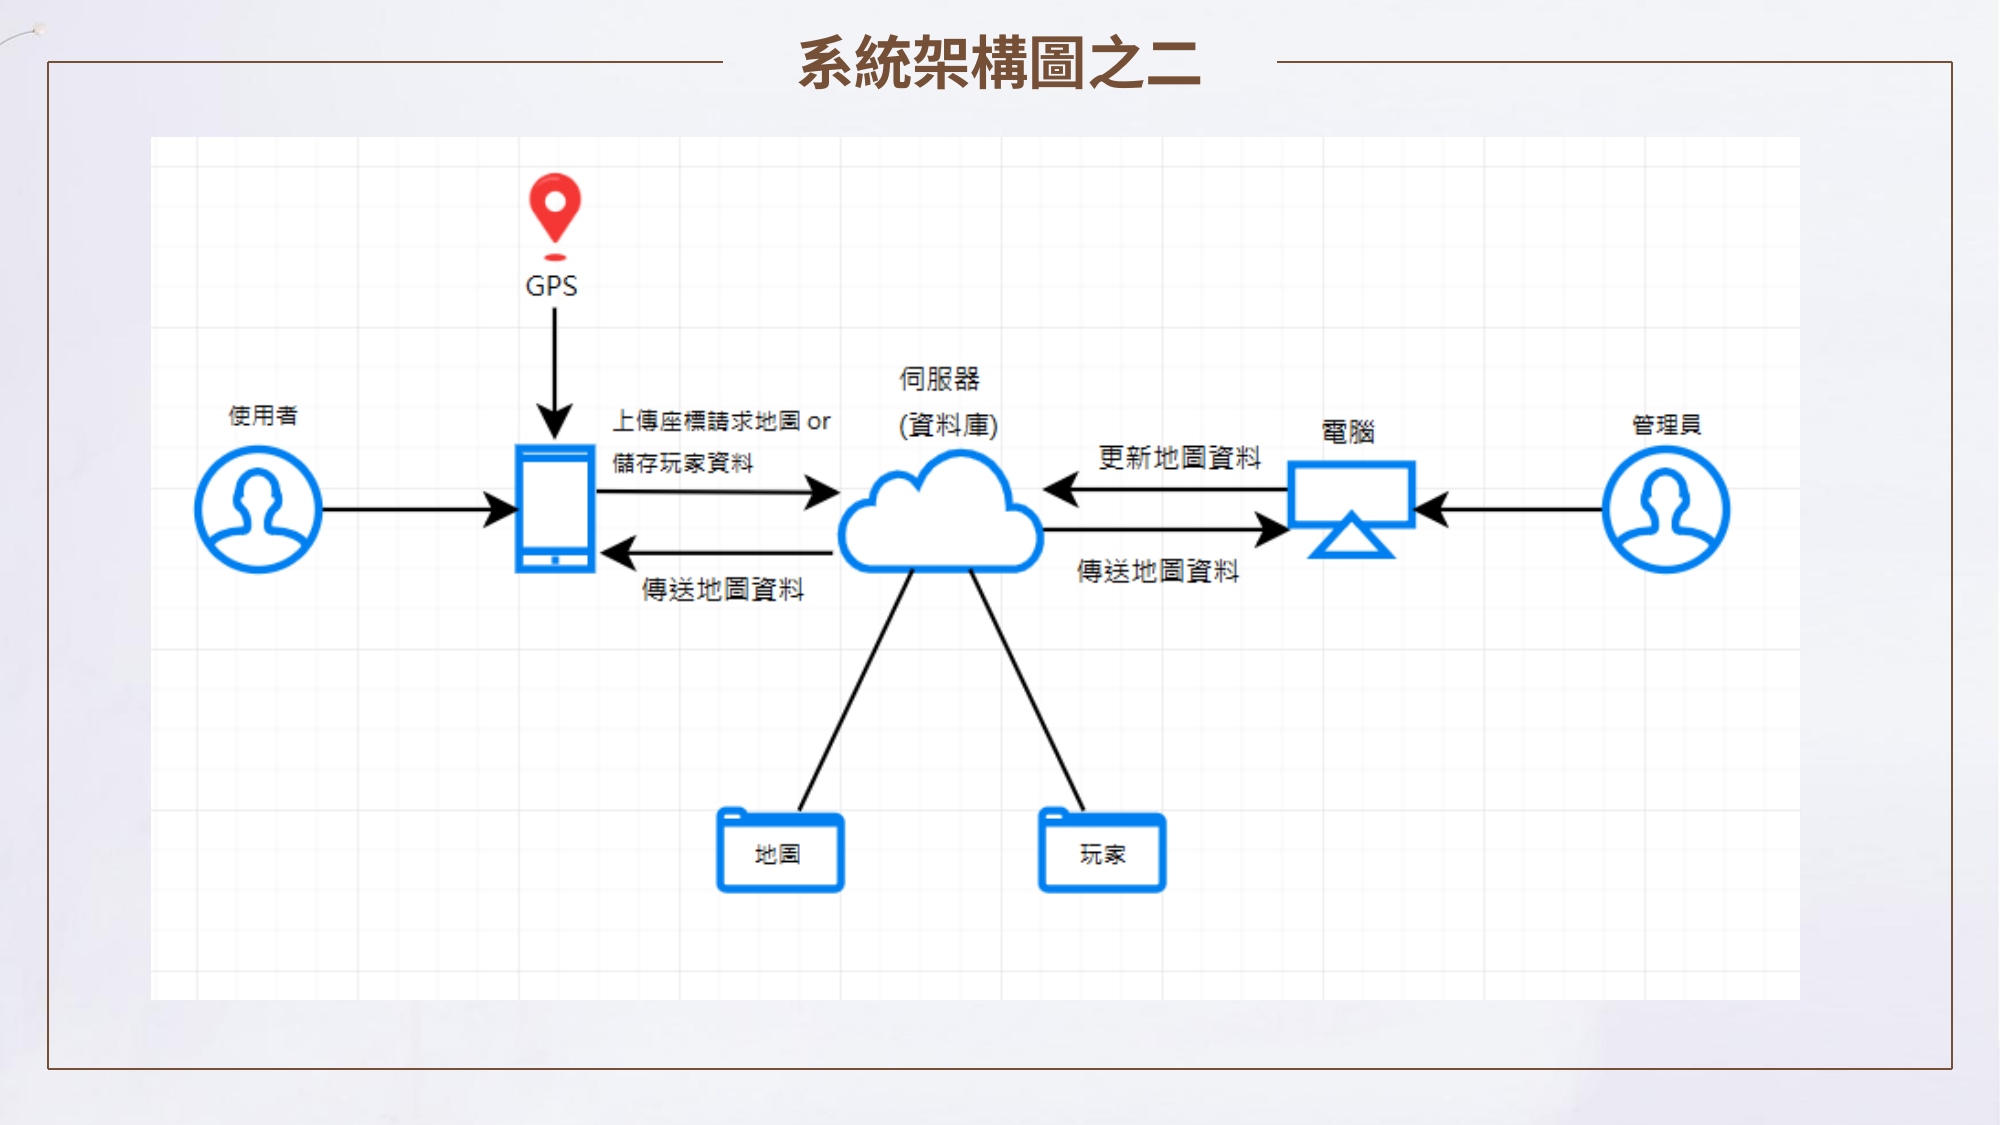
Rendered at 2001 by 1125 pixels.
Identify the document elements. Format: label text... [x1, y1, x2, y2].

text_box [48, 61, 1952, 1070]
text_box 系統架構圖之二 [781, 18, 1219, 61]
picture [0, 0, 2000, 1125]
